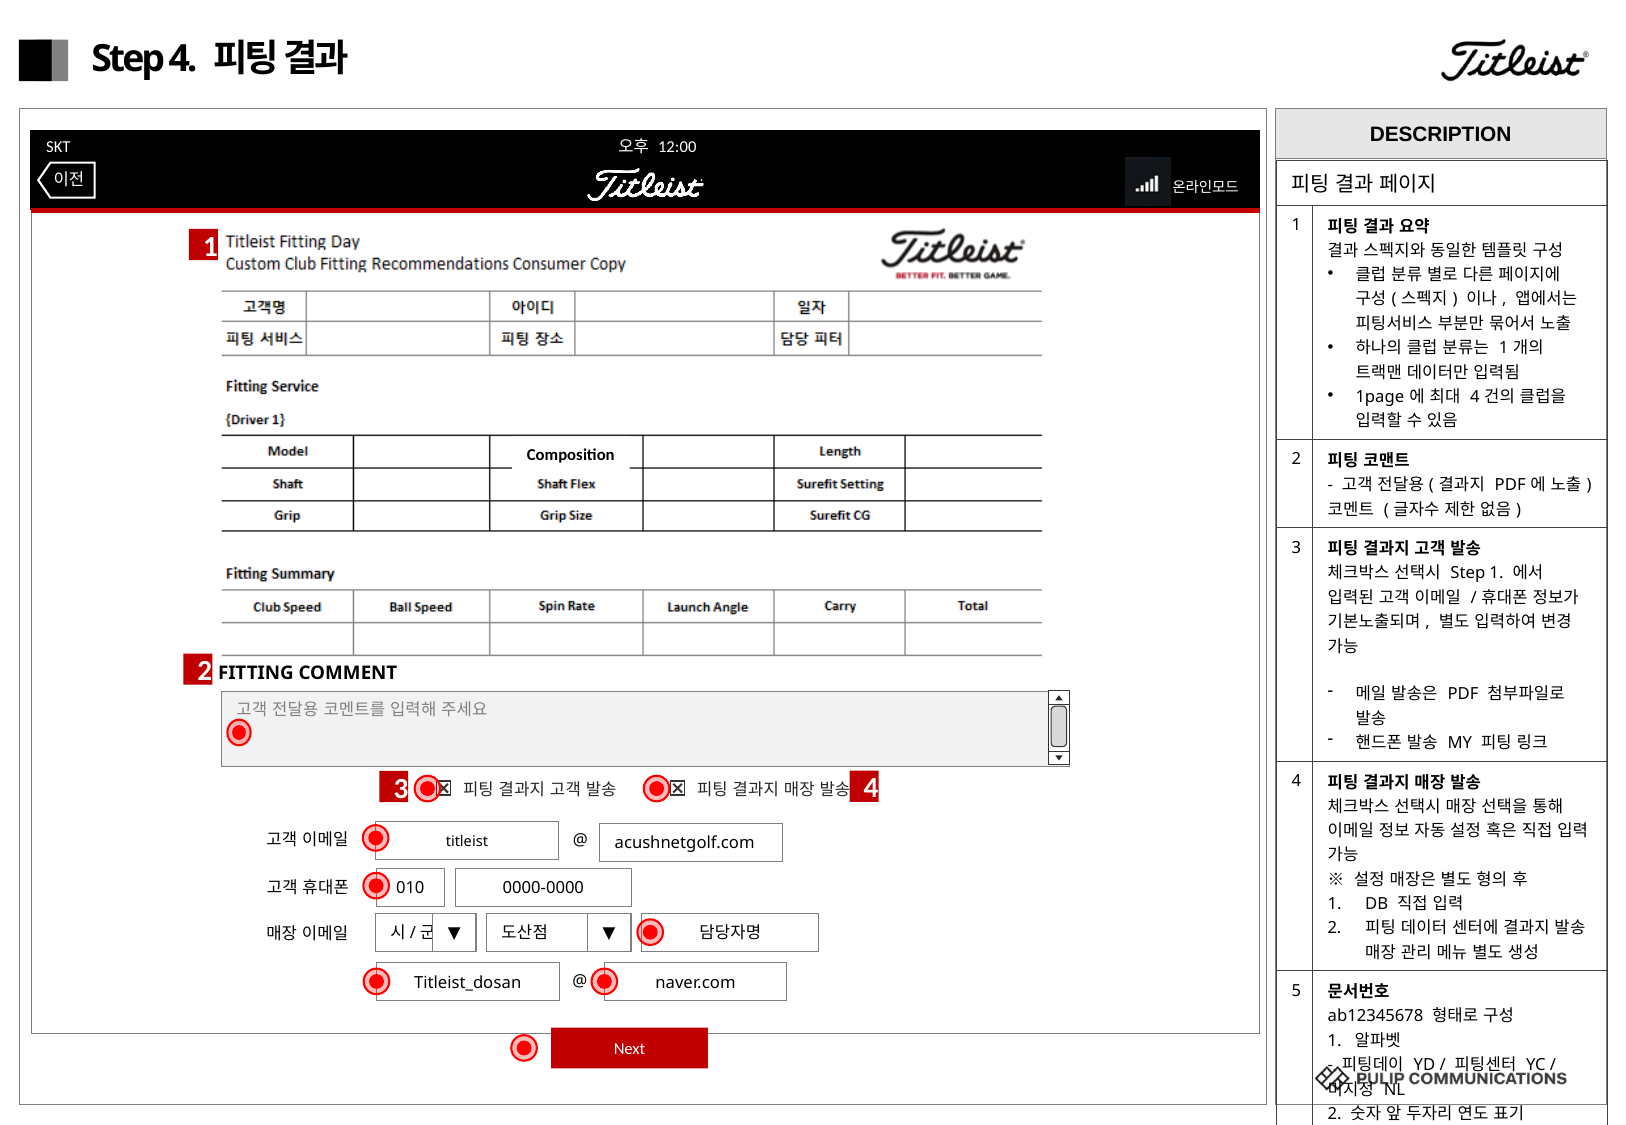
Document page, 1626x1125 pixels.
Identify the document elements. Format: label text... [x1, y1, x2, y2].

text_box 시/군 [375, 912, 432, 952]
text_box ▼ [587, 912, 632, 952]
text_box SKT 오후 12:00 [30, 130, 1260, 159]
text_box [511, 1035, 537, 1061]
table_cell 피팅 결과 요약 결과 스펙지와 동일한 템플릿 구성 클럽 분류 별로 다른 페이지에 구성(스펙지) 이나, 앱에서는 피팅서비스 부분만 묶어서 노출 하나의 클럽 분류는 1개의 트랙맨 데이터만 입력됨 1page에 최대 4건의 클럽을 입력할 수 있음 [1313, 206, 1607, 439]
table_header 피팅 결과 페이지 [1277, 161, 1607, 205]
table_cell 3 [1277, 528, 1312, 761]
text_box [30, 159, 1260, 210]
text_box 담당자명 [641, 912, 820, 952]
text_box 고객 휴대폰 [252, 869, 365, 904]
table_cell 1 [1277, 206, 1312, 439]
table_cell 문서번호 ab12345678 형태로 구성 1. 알파벳 - 피팅데이 YD / 피팅센터 YC /미지정 NL 2. 숫자 앞 두자리 연도 표기 3. 이후 두자리 : 피터 번호 표기(자유 지정) 4. 마지막네자리 피팅 번호 표기 (자유지정) [1313, 971, 1607, 1125]
table_cell 피팅 결과지 매장 발송 체크박스 선택시 매장 선택을 통해 이메일 정보 자동 설정 혹은 직접 입력 가능 ※ 설정 매장은 별도 형의 후 DB 직접 입력 피팅 데이터 센터에 결과지 발송 매장 관리 메뉴 별도 생성 [1313, 762, 1607, 970]
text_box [362, 825, 389, 851]
text_box Titleist_dosan [376, 962, 560, 1001]
table_cell 2 [1277, 440, 1312, 527]
text_box naver.com [603, 962, 788, 1001]
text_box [363, 968, 390, 995]
text_box 3 [378, 770, 409, 803]
text_box Next [550, 1026, 709, 1069]
table_cell 피팅 결과지 고객 발송 체크박스 선택시 Step 1. 에서 입력된 고객 이메일 /휴대폰 정보가 기본노출되며, 별도 입력하여 변경 가능 메일 발송은 PDF 첨부파일로 발송 핸드폰 발송 MY 피팅 링크 [1313, 528, 1607, 761]
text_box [670, 776, 858, 801]
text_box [414, 775, 441, 802]
text_box 고객 이메일 [251, 821, 364, 857]
text_box 온라인모드 [1171, 170, 1254, 203]
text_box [1048, 690, 1070, 765]
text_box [363, 872, 389, 899]
text_box @ [558, 821, 603, 857]
text_box 2 [182, 652, 213, 686]
text_box 도산점 [486, 912, 587, 952]
table_cell 5 [1277, 971, 1312, 1125]
text_box 고객 전달용 코멘트를 입력해 주세요 [221, 690, 1070, 767]
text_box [227, 719, 251, 746]
table_cell 피팅 코맨트 - 고객 전달용(결과지 PDF에 노출) 코멘트 (글자수 제한 없음) [1313, 440, 1607, 527]
text_box ▼ [432, 912, 477, 952]
picture [1439, 37, 1597, 86]
text_box [30, 210, 1260, 1034]
text_box 4 [849, 770, 880, 803]
title Step 4. 피팅 결과 [76, 25, 1170, 94]
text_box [218, 216, 1050, 662]
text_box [643, 775, 670, 802]
text_box @ [557, 962, 603, 998]
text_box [32, 158, 106, 199]
text_box 매장 이메일 [251, 915, 364, 951]
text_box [441, 776, 624, 801]
text_box 0000-0000 [454, 867, 633, 907]
text_box acushnetgolf.com [599, 822, 783, 862]
picture [1125, 157, 1171, 206]
text_box FITTING COMMENT [203, 653, 412, 691]
text_box titleist [375, 820, 559, 860]
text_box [591, 968, 618, 995]
picture [581, 164, 709, 205]
table_cell 4 [1277, 762, 1312, 970]
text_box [637, 919, 663, 945]
text_box 010 [375, 867, 446, 907]
text_box 1 [188, 228, 218, 261]
